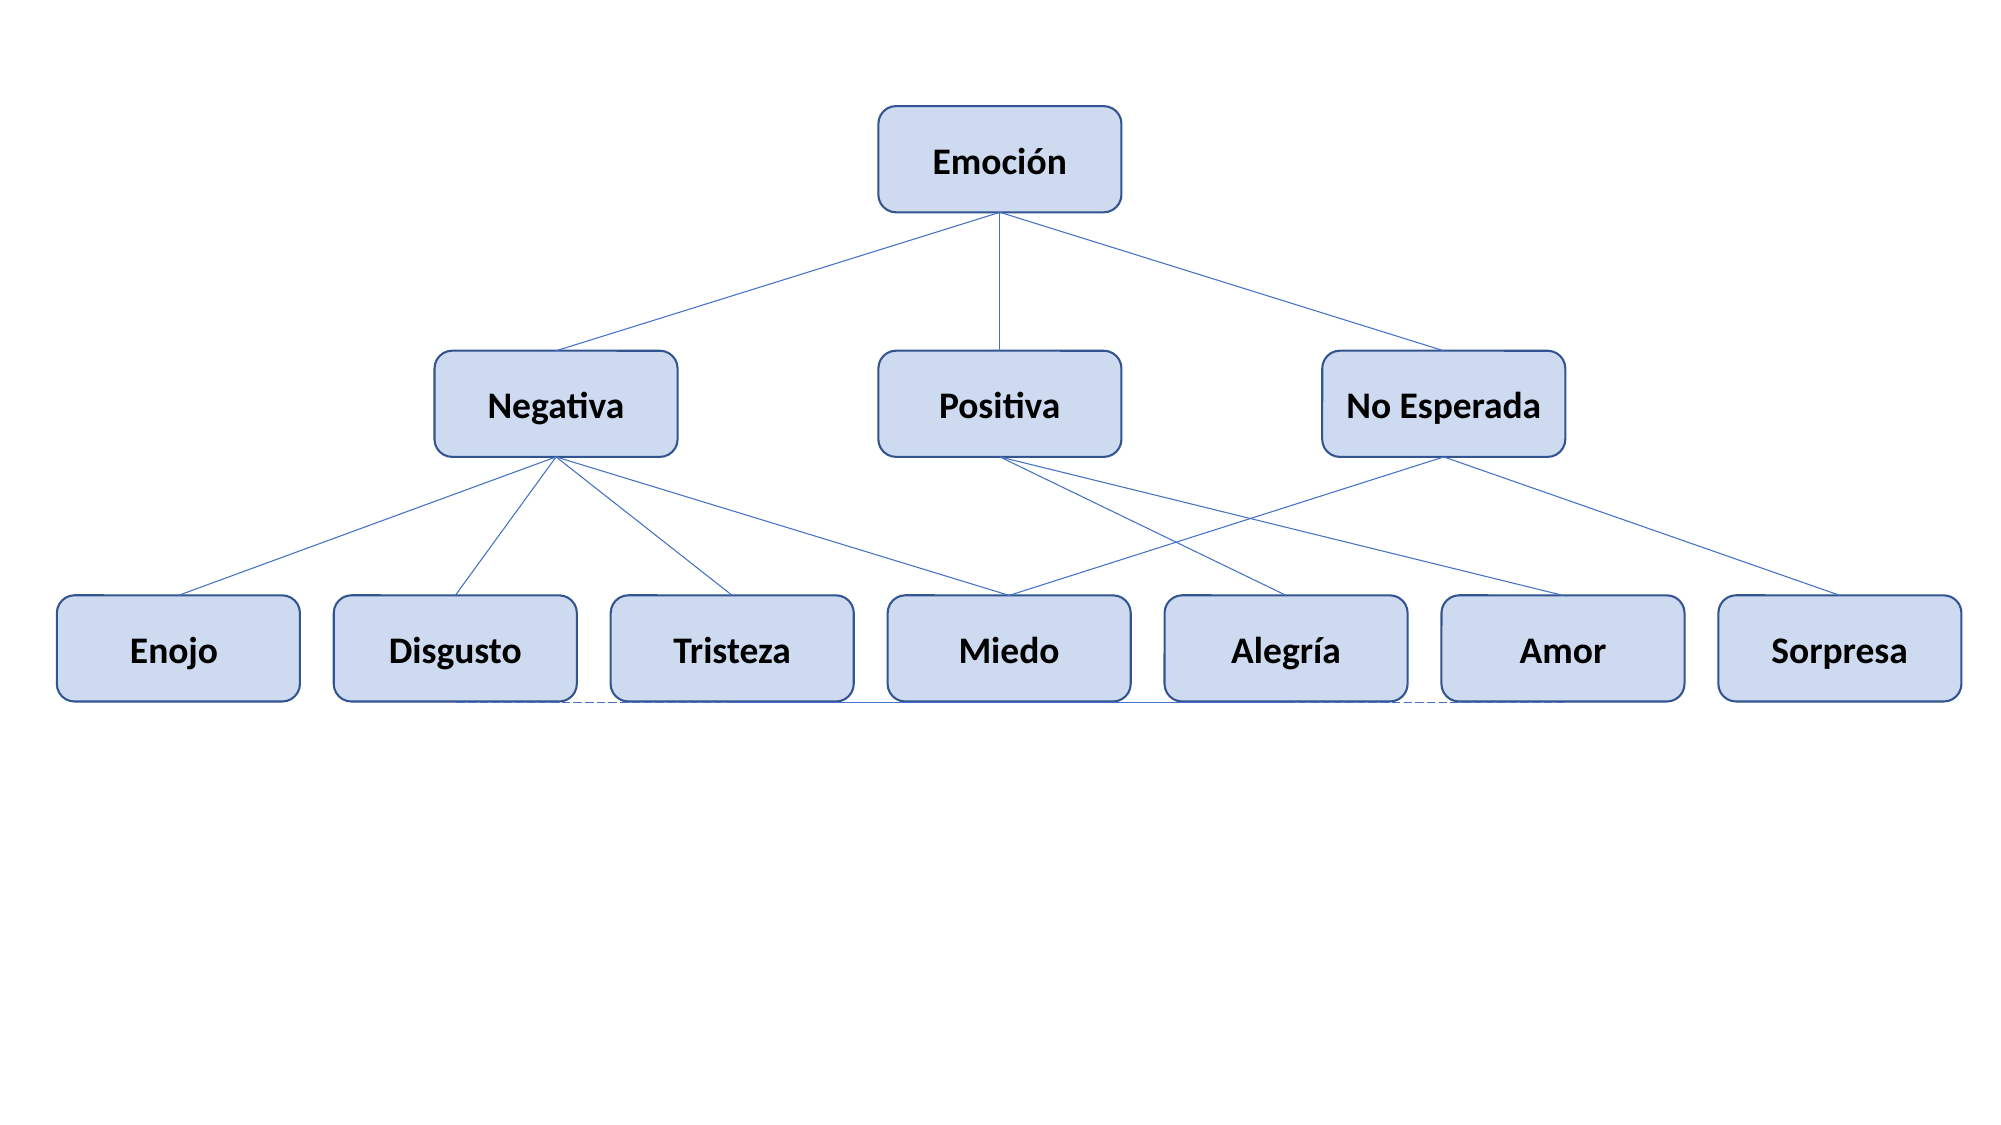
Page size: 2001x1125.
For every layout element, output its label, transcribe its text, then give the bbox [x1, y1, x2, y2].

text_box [1012, 212, 1444, 351]
text_box Sorpresa [1717, 594, 1963, 703]
text_box Miedo [886, 596, 1009, 702]
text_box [1444, 456, 1564, 596]
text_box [999, 212, 1009, 351]
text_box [557, 456, 733, 596]
text_box No Esperada [1321, 349, 1567, 456]
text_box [1564, 456, 1840, 596]
text_box Tristeza [609, 596, 855, 703]
text_box Miedo [1012, 596, 1132, 702]
text_box Amor [1440, 596, 1686, 703]
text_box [1012, 456, 1444, 596]
text_box Alegría [1163, 596, 1409, 703]
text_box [178, 456, 557, 596]
text_box Disgusto [332, 596, 578, 703]
text_box Enojo [55, 594, 301, 703]
text_box Negativa [433, 349, 679, 456]
text_box Emoción [877, 105, 1123, 212]
text_box Positiva [877, 351, 1009, 456]
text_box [733, 456, 1009, 596]
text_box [556, 212, 999, 351]
text_box Positiva [1012, 351, 1123, 456]
